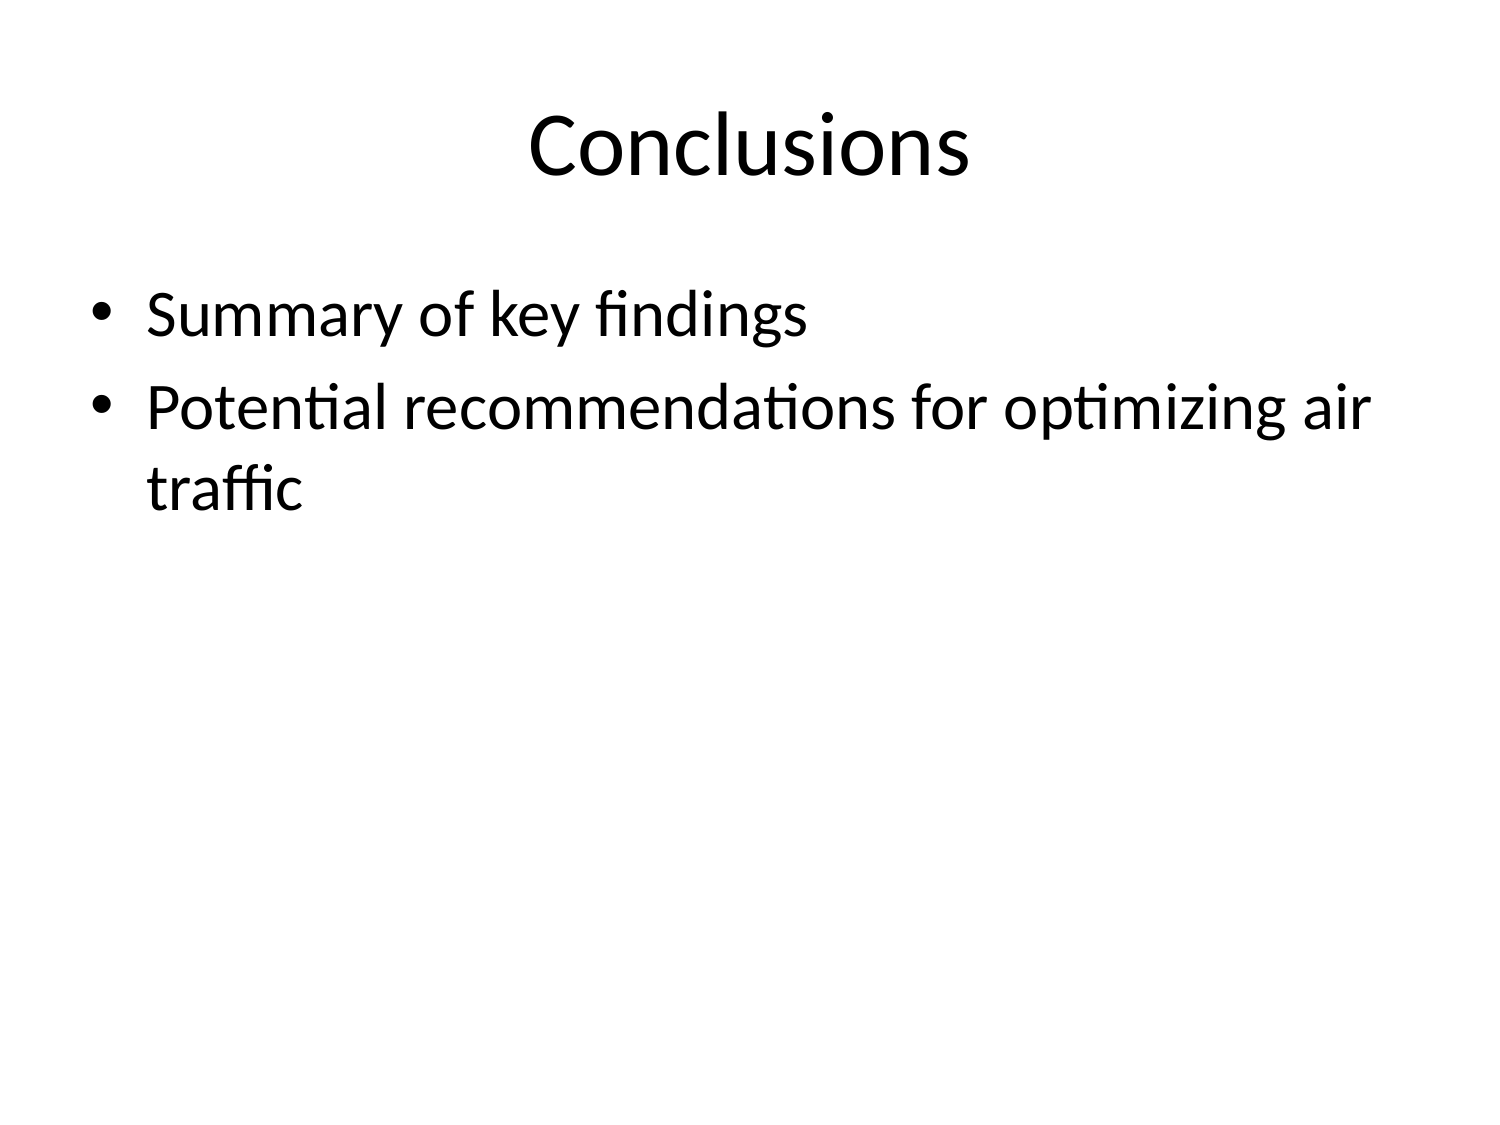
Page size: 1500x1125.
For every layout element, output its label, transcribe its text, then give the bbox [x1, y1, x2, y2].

list Summary of key findings Potential recommendations for optimizing air traffic [75, 262, 1425, 1005]
title Conclusions [75, 45, 1425, 233]
